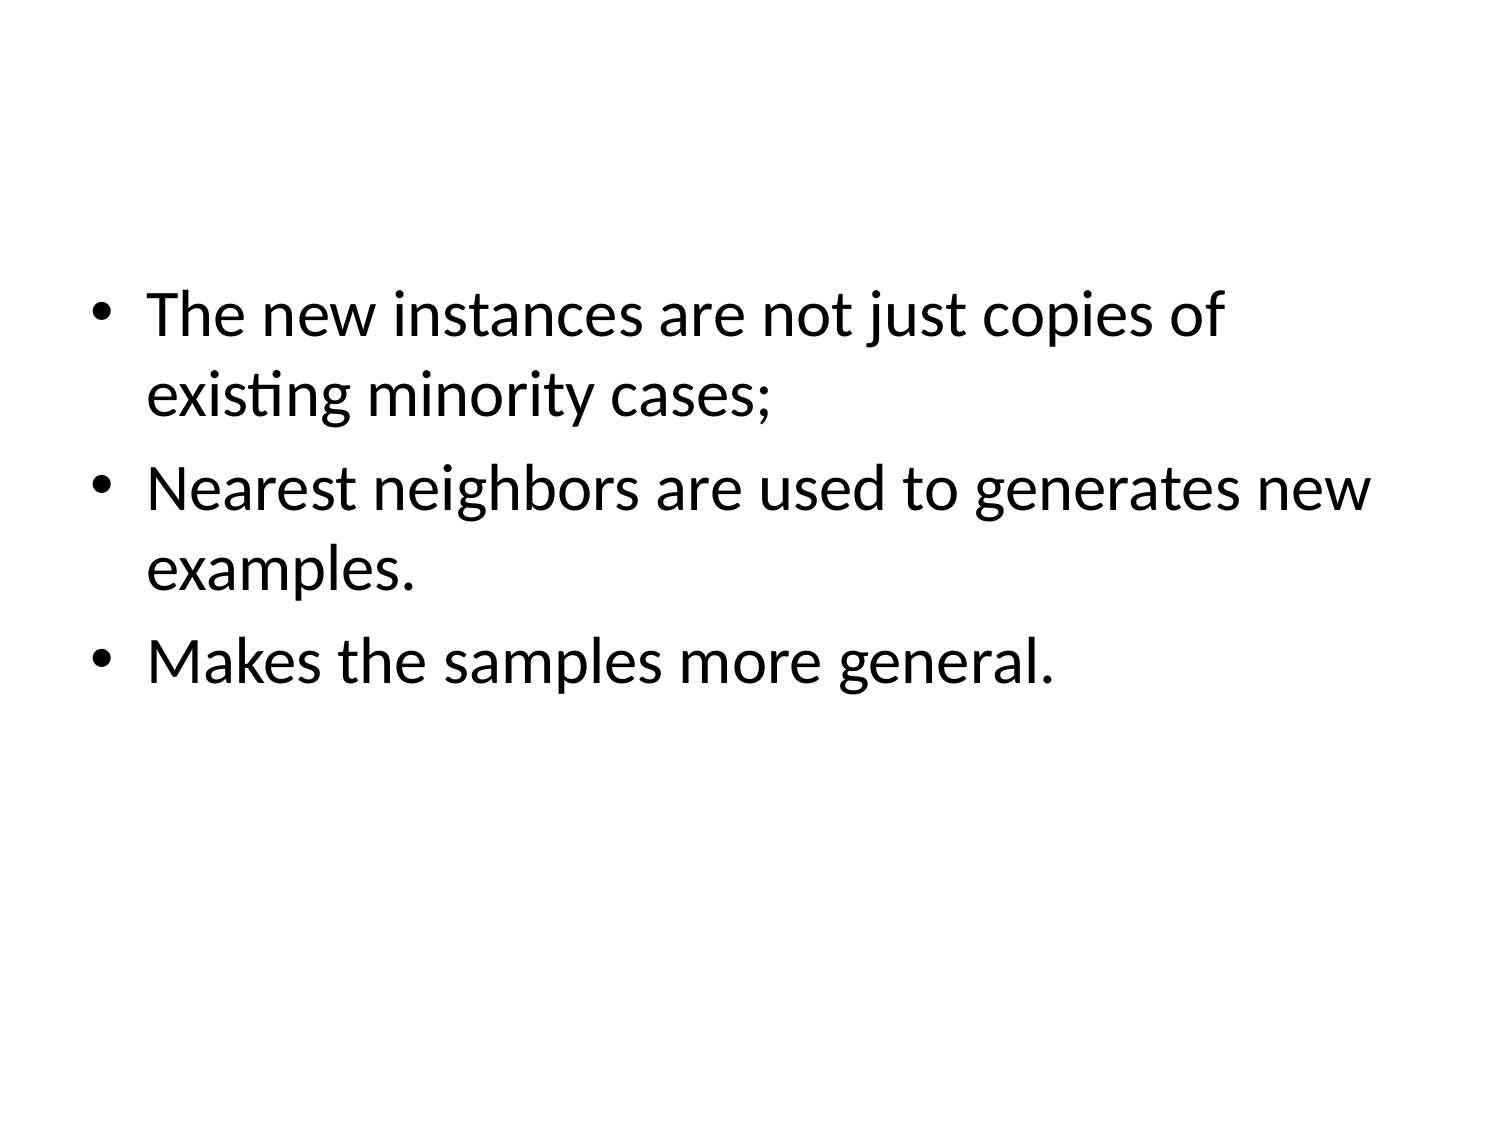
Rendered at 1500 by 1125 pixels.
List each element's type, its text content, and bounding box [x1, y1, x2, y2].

list The new instances are not just copies of existing minority cases; Nearest neighbors are used to generates new examples. Makes the samples more general. [75, 262, 1425, 1005]
